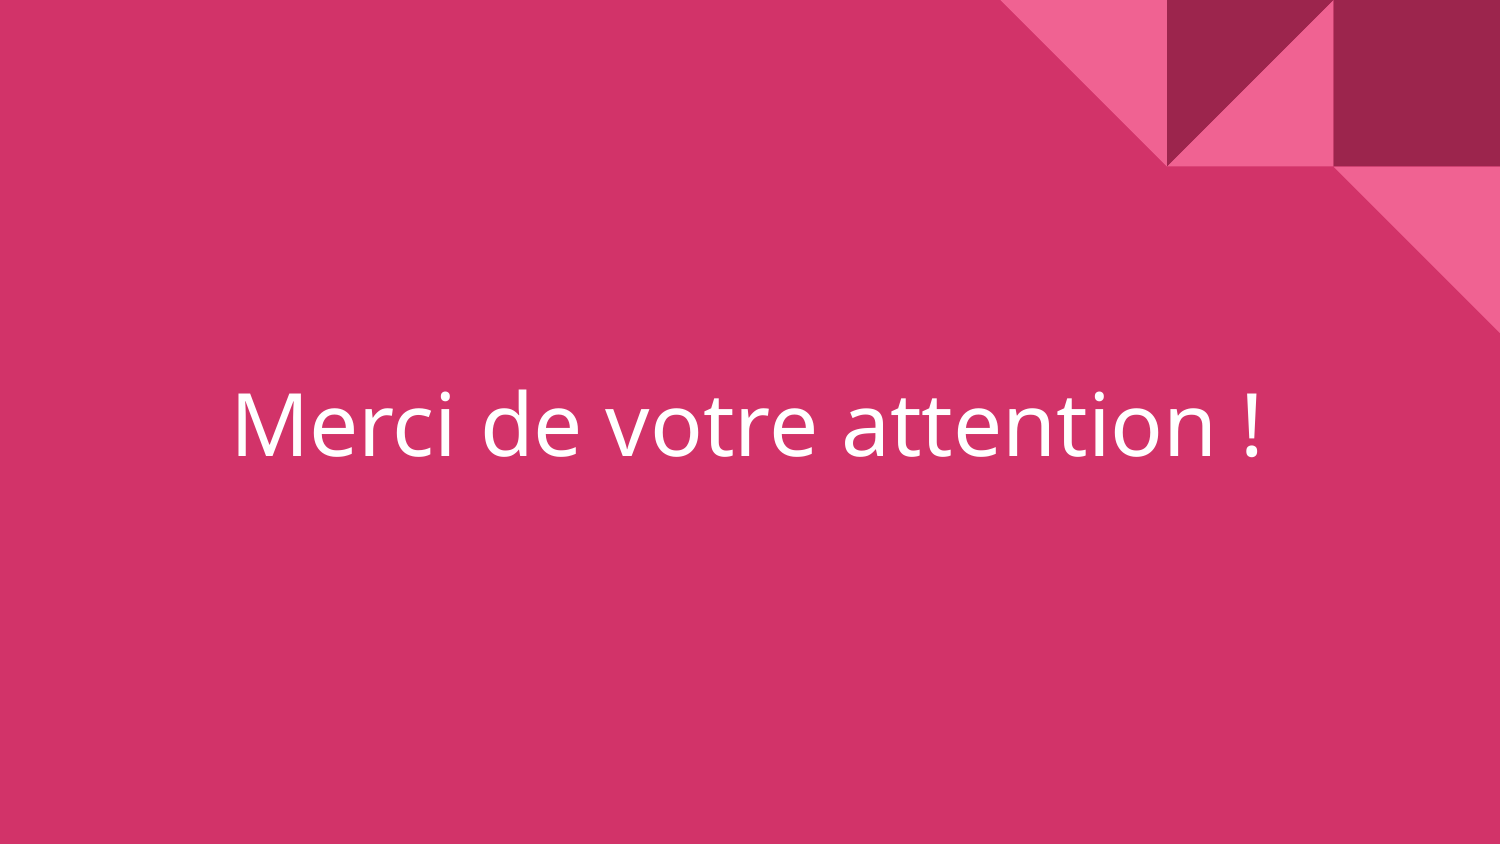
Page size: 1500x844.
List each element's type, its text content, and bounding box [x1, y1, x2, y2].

title Merci de votre attention ! [80, 86, 1414, 758]
